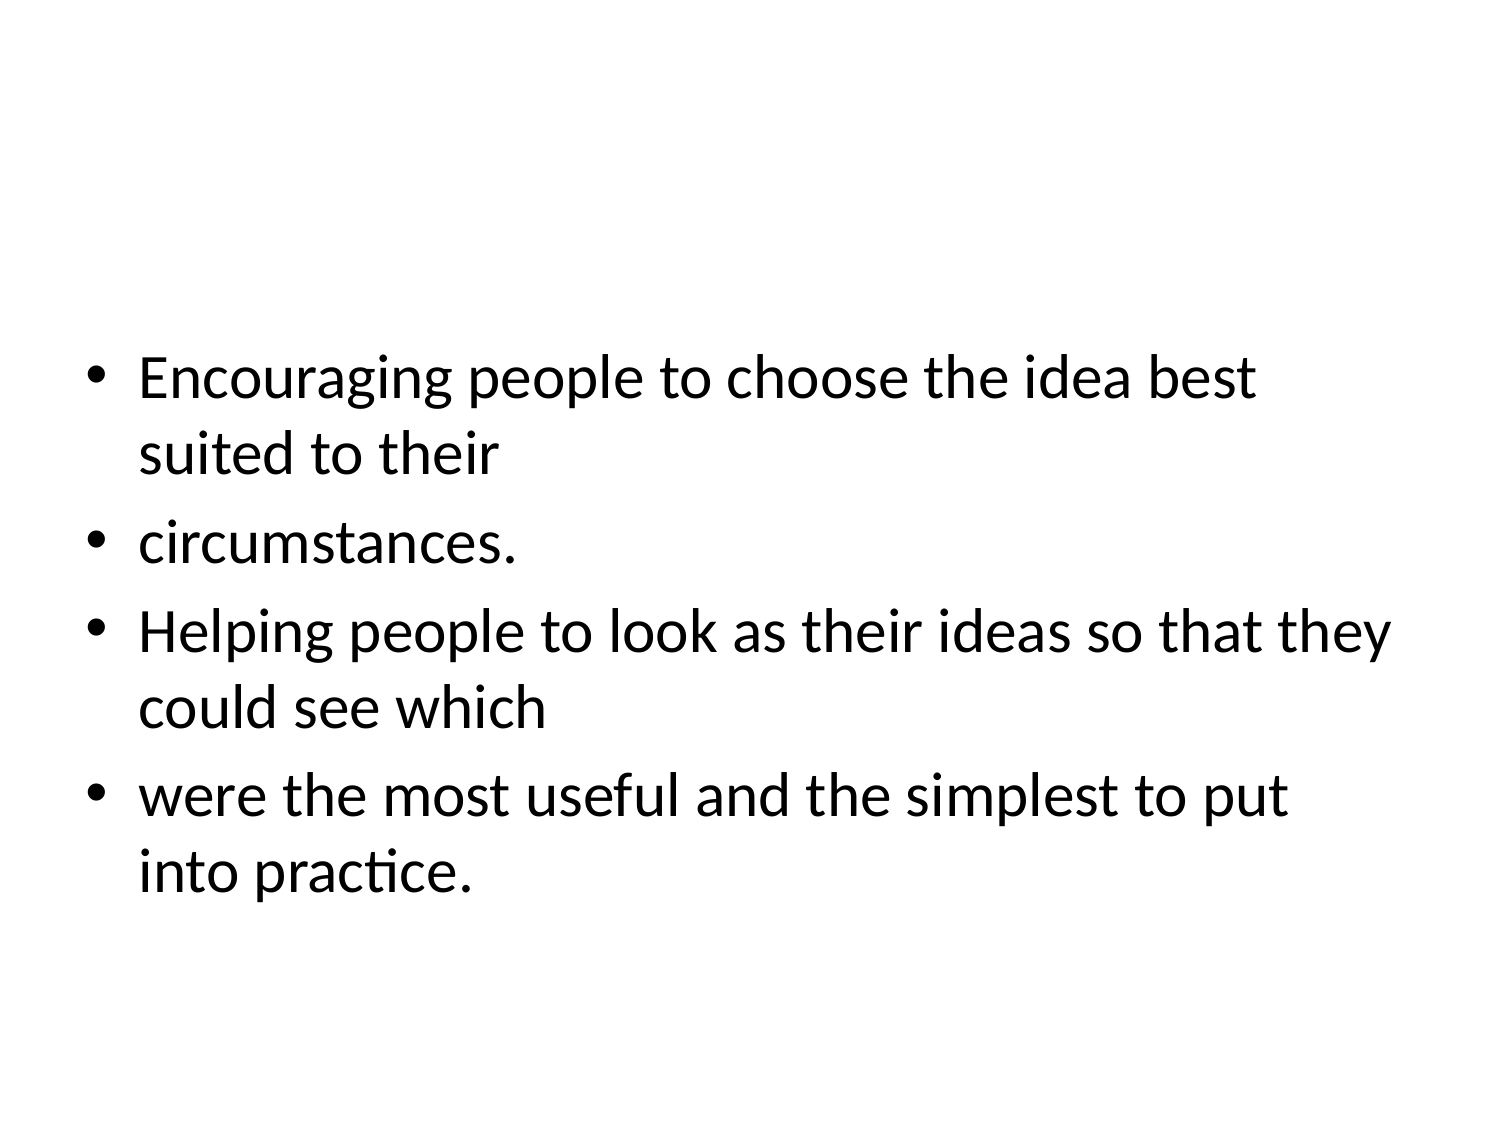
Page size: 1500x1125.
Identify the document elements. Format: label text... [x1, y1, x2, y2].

list Encouraging people to choose the idea best suited to their circumstances. Helping people to look as their ideas so that they could see which were the most useful and the simplest to put into practice. [70, 328, 1421, 914]
